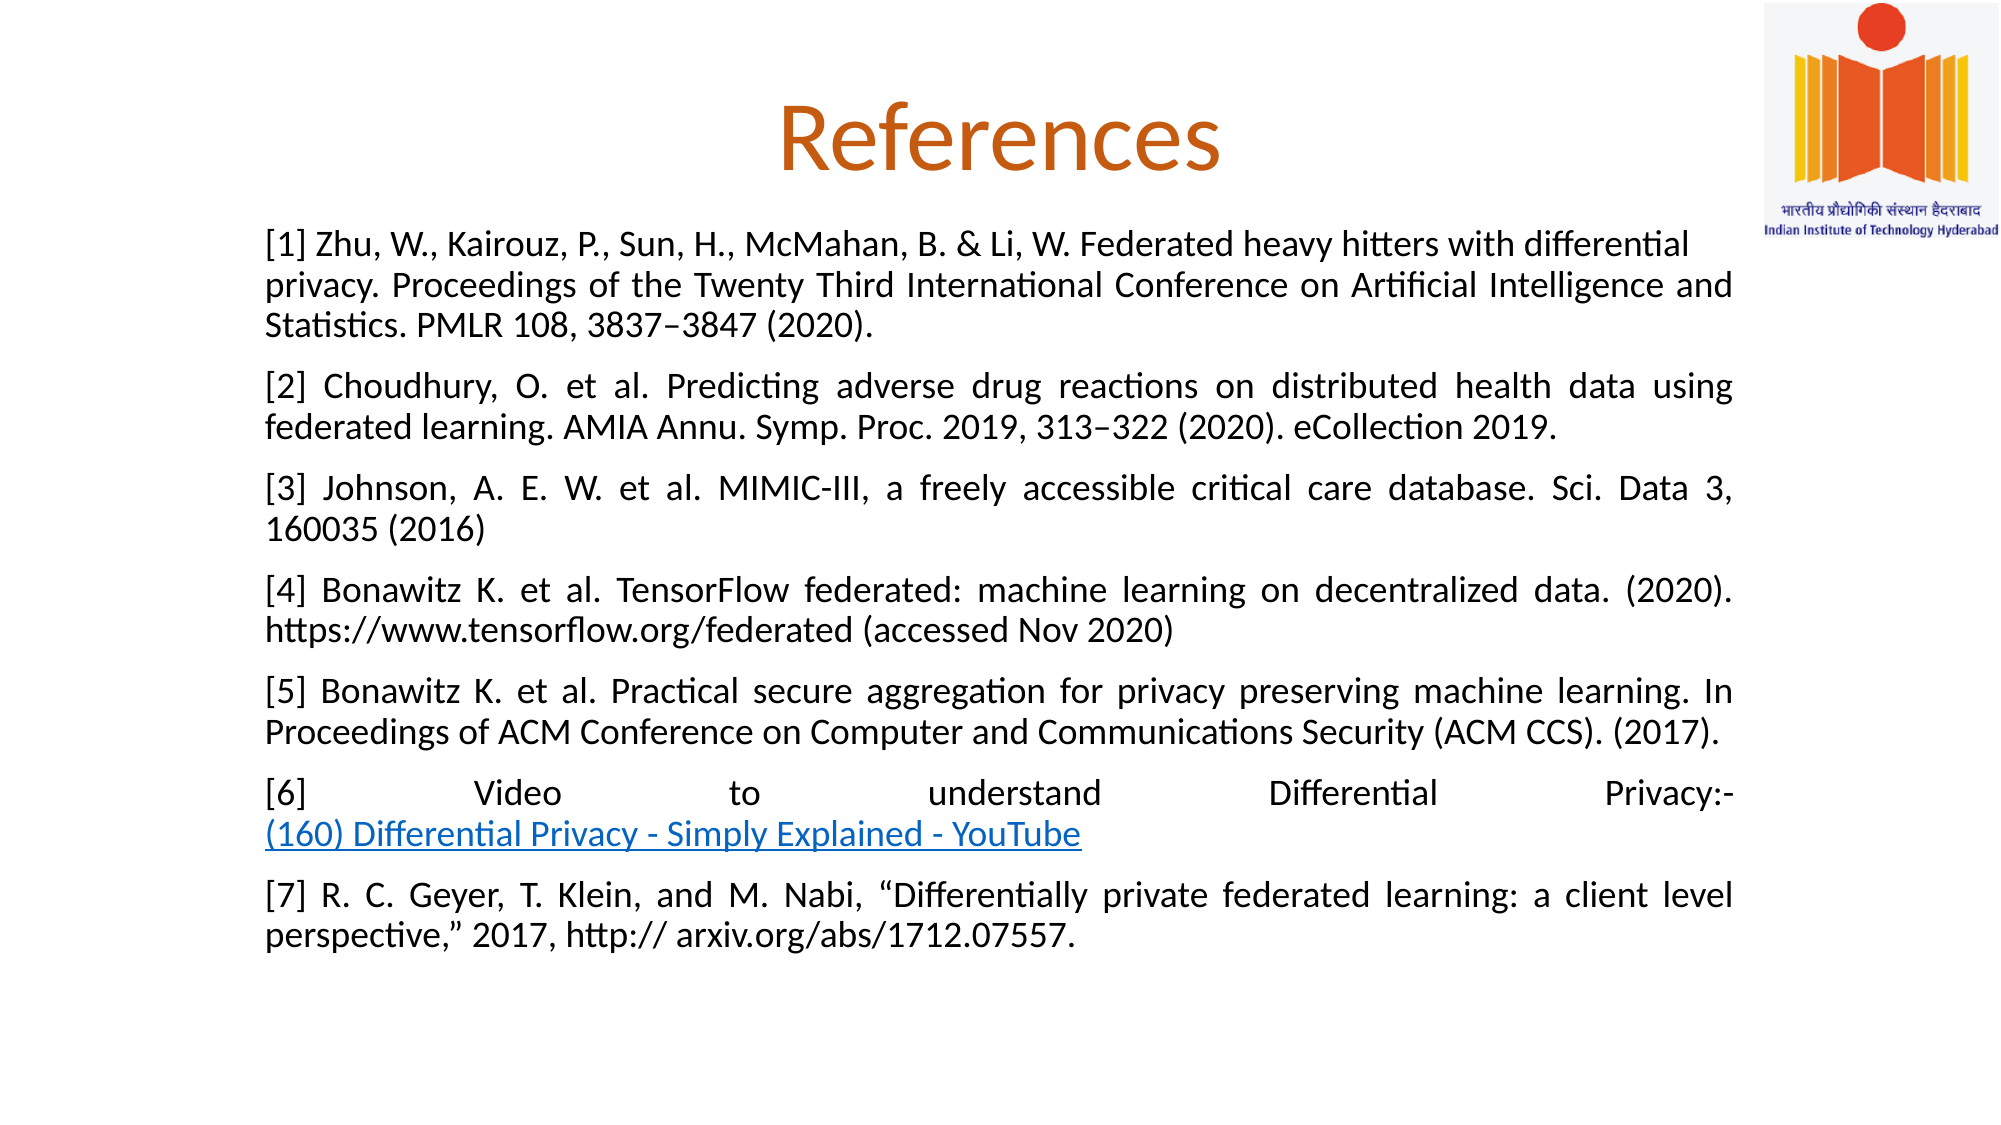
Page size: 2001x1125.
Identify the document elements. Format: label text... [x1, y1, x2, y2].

subtitle [1] Zhu, W., Kairouz, P., Sun, H., McMahan, B. & Li, W. Federated heavy hitters with differential privacy. Proceedings of the Twenty Third International Conference on Artificial Intelligence and Statistics. PMLR 108, 3837–3847 (2020). [2] Choudhury, O. et al. Predicting adverse drug reactions on distributed health data using federated learning. AMIA Annu. Symp. Proc. 2019, 313–322 (2020). eCollection 2019. [3] Johnson, A. E. W. et al. MIMIC-III, a freely accessible critical care database. Sci. Data 3, 160035 (2016) [4] Bonawitz K. et al. TensorFlow federated: machine learning on decentralized data. (2020). https://www.tensorflow.org/federated (accessed Nov 2020) [5] Bonawitz K. et al. Practical secure aggregation for privacy preserving machine learning. In Proceedings of ACM Conference on Computer and Communications Security (ACM CCS). (2017). [6] Video to understand Differential Privacy:-(160) Differential Privacy - Simply Explained - YouTube [7] R. C. Geyer, T. Klein, and M. Nabi, “Differentially private federated learning: a client level perspective,” 2017, http:// arxiv.org/abs/1712.07557. [249, 216, 1750, 965]
title References [249, 46, 1750, 200]
picture [1764, 1, 2000, 242]
